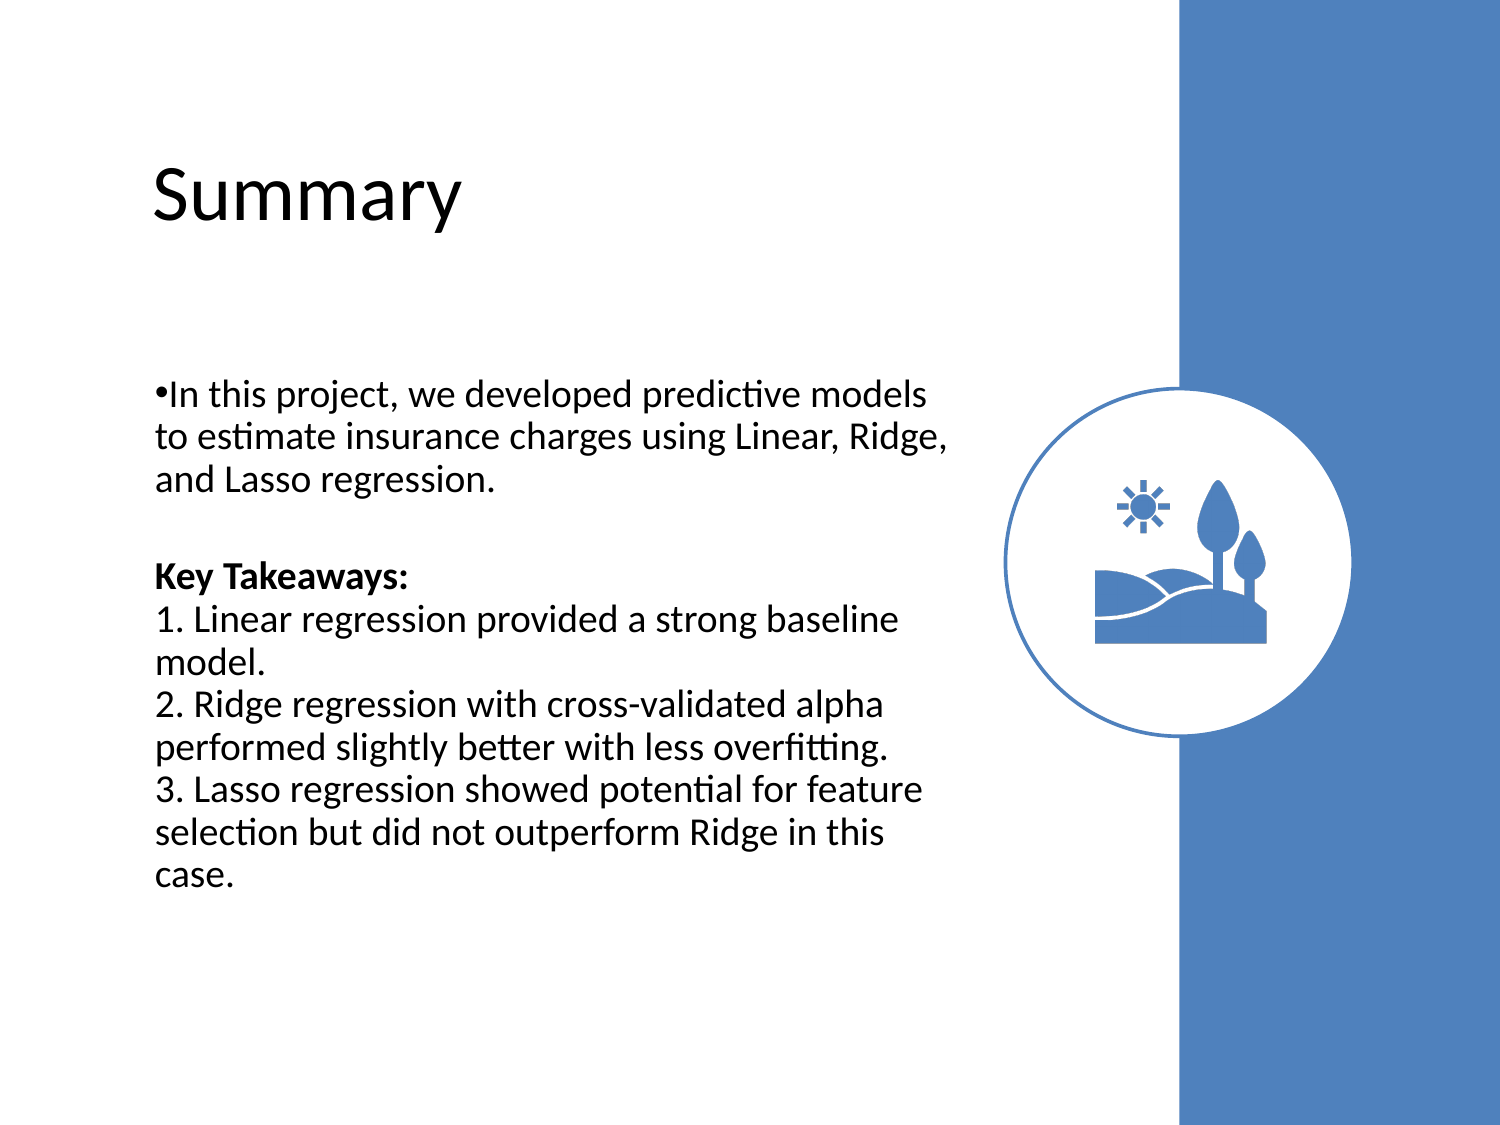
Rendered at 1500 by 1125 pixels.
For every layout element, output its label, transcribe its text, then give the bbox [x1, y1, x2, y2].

picture [1086, 469, 1275, 658]
title Summary [137, 112, 1058, 276]
text_box [1003, 386, 1356, 739]
text_box In this project, we developed predictive models to estimate insurance charges using Linear, Ridge, and Lasso regression. Key Takeaways: 1. Linear regression provided a strong baseline model. 2. Ridge regression with cross-validated alpha performed slightly better with less overfitting. 3. Lasso regression showed potential for feature selection but did not outperform Ridge in this case. [139, 365, 966, 987]
text_box [1177, 0, 1500, 1125]
